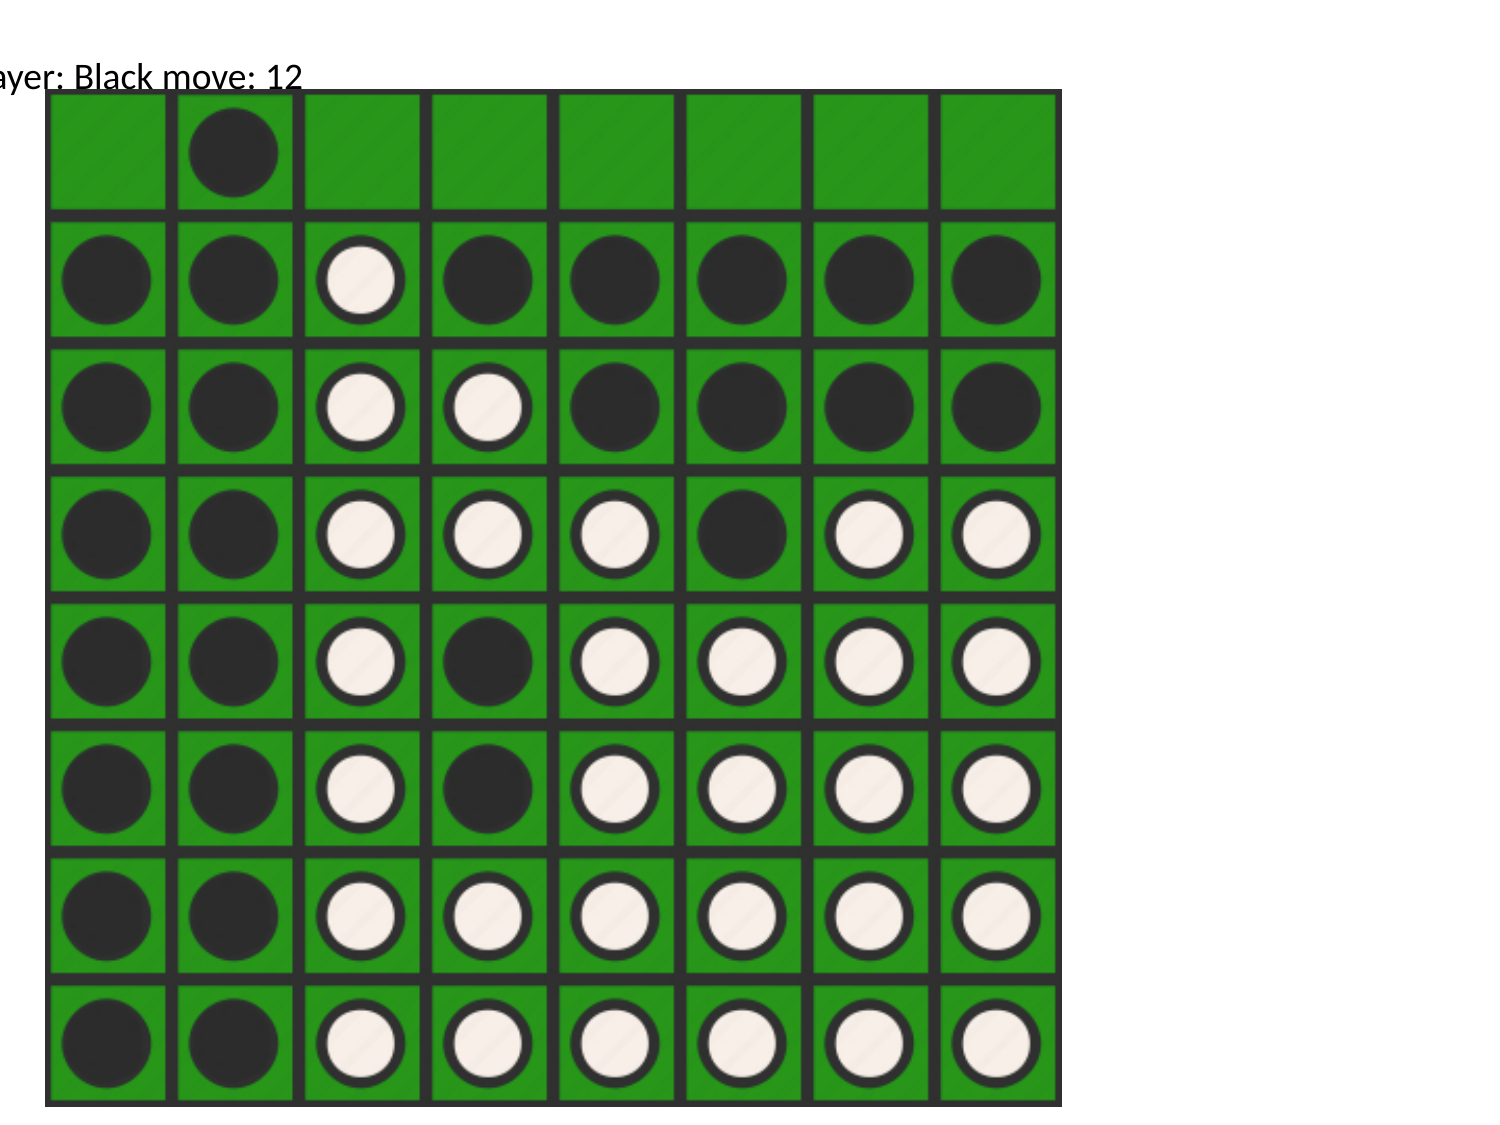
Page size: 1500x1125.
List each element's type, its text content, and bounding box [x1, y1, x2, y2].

picture [44, 89, 1062, 1107]
text_box turn: 53 player: Black move: 12 [0, 44, 319, 105]
